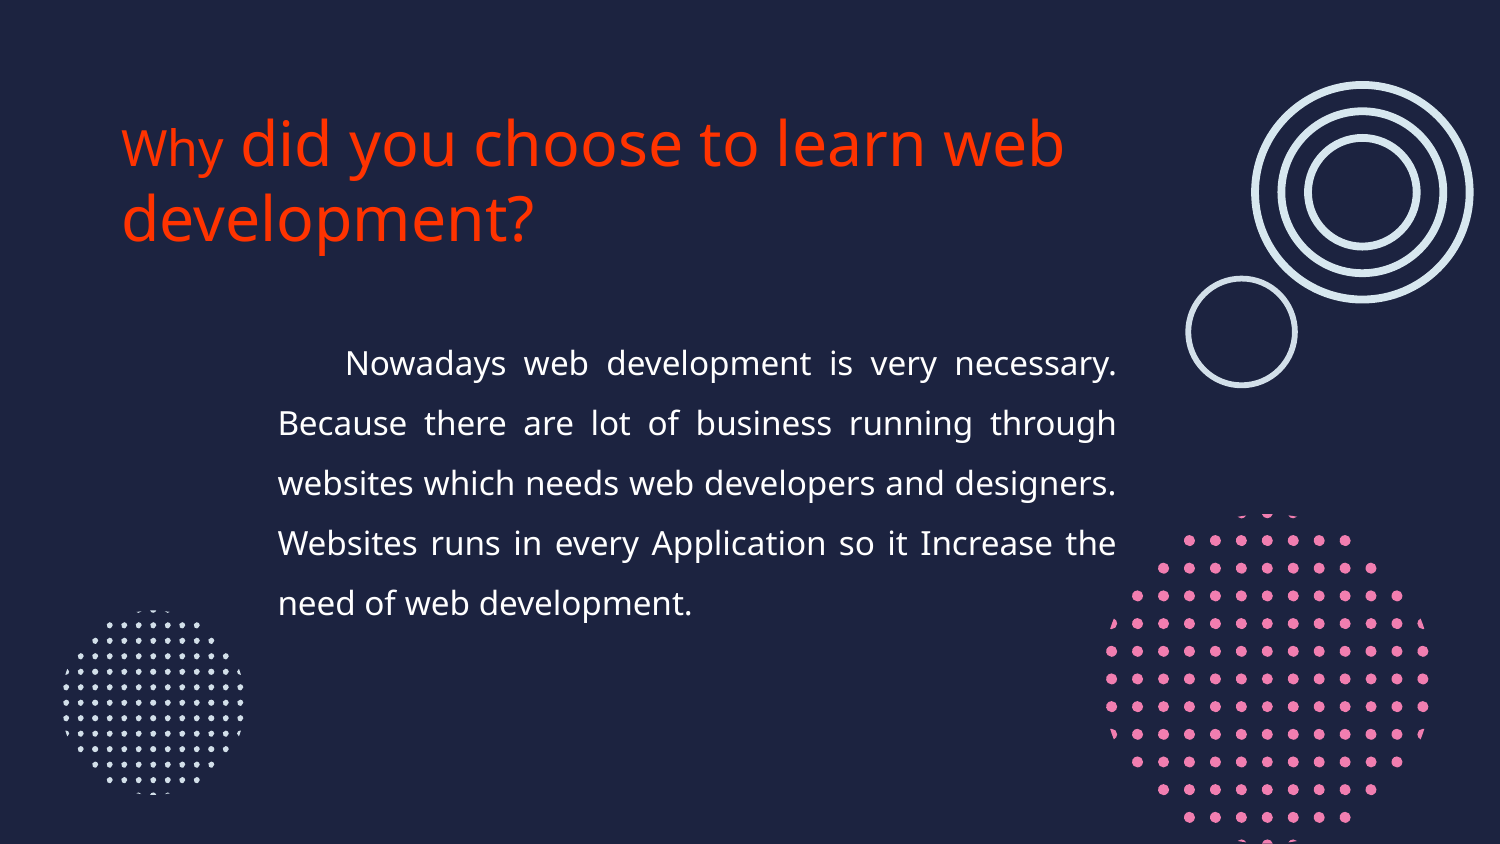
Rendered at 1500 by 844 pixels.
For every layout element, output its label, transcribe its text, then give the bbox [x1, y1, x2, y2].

title Why did you choose to learn web development? [106, 89, 1245, 219]
text_box [1185, 275, 1298, 389]
list Nowadays web development is very necessary. Because there are lot of business running through websites which needs web developers and designers. Websites runs in every Application so it Increase the need of web development. [187, 307, 1134, 680]
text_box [62, 610, 244, 796]
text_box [1105, 513, 1429, 844]
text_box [1250, 80, 1474, 304]
